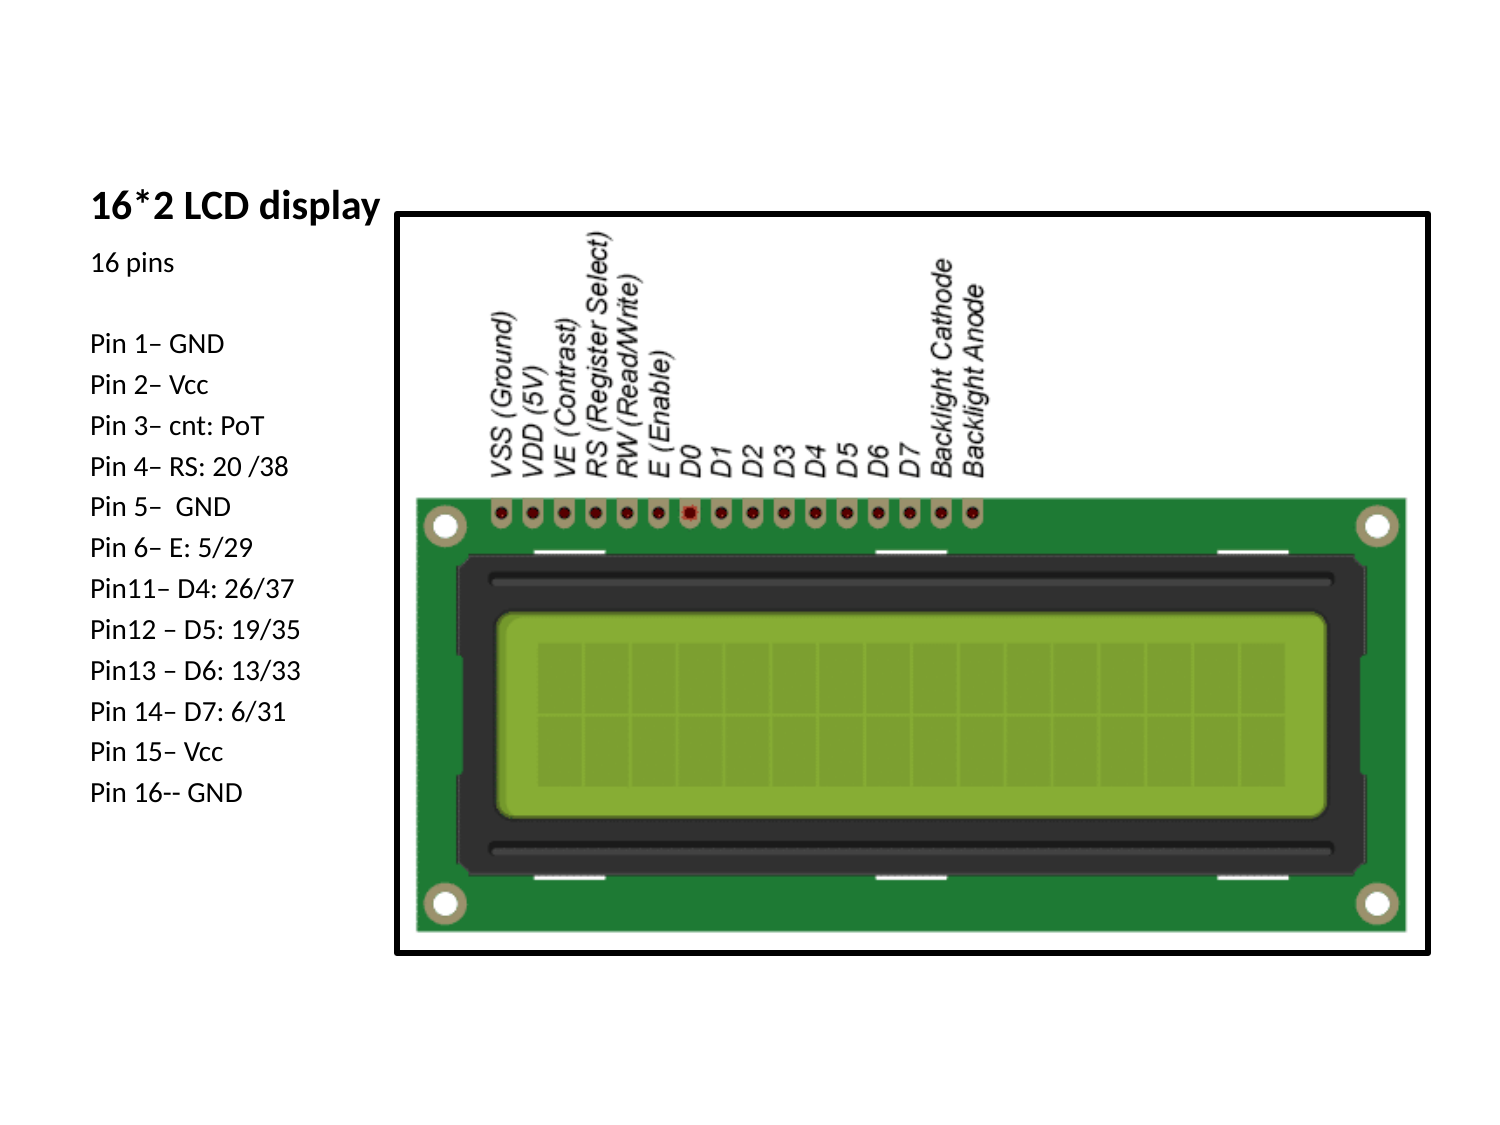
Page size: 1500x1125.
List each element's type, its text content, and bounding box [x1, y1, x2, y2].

title 16*2 LCD display [75, 44, 569, 235]
list 16 pins Pin 1– GND Pin 2– Vcc Pin 3– cnt: PoT Pin 4– RS: 20 /38 Pin 5– GND Pin 6– E: 5/29 Pin11– D4: 26/37 Pin12 – D5: 19/35 Pin13 – D6: 13/33 Pin 14– D7: 6/31 Pin 15– Vcc Pin 16-- GND [75, 235, 569, 1005]
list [399, 216, 1426, 951]
